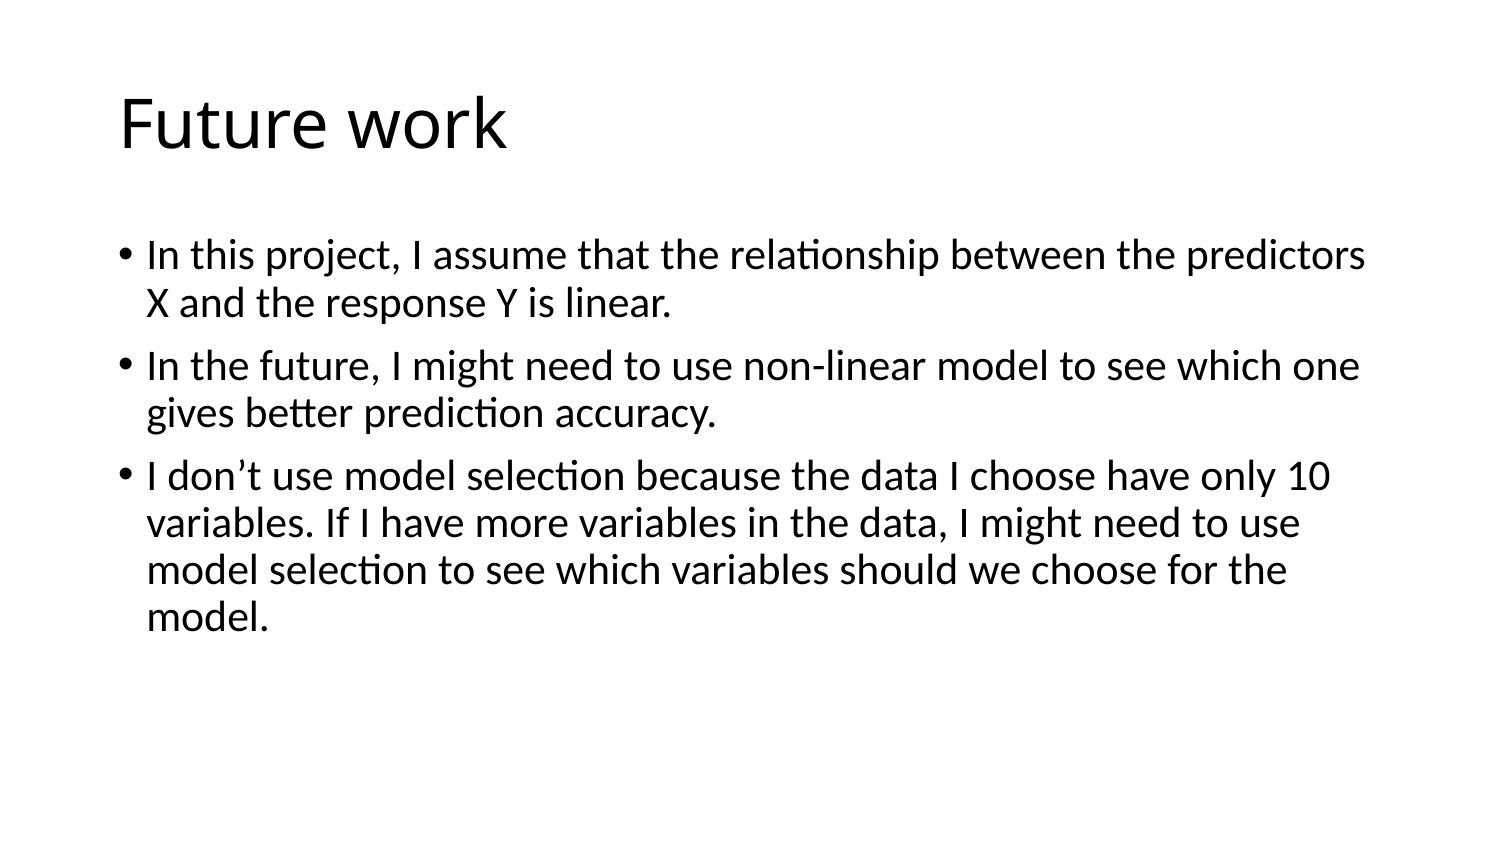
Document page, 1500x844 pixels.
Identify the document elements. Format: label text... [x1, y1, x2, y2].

title Future work [103, 44, 1397, 208]
list In this project, I assume that the relationship between the predictors X and the response Y is linear. In the future, I might need to use non-linear model to see which one gives better prediction accuracy. I don’t use model selection because the data I choose have only 10 variables. If I have more variables in the data, I might need to use model selection to see which variables should we choose for the model. [103, 224, 1397, 760]
